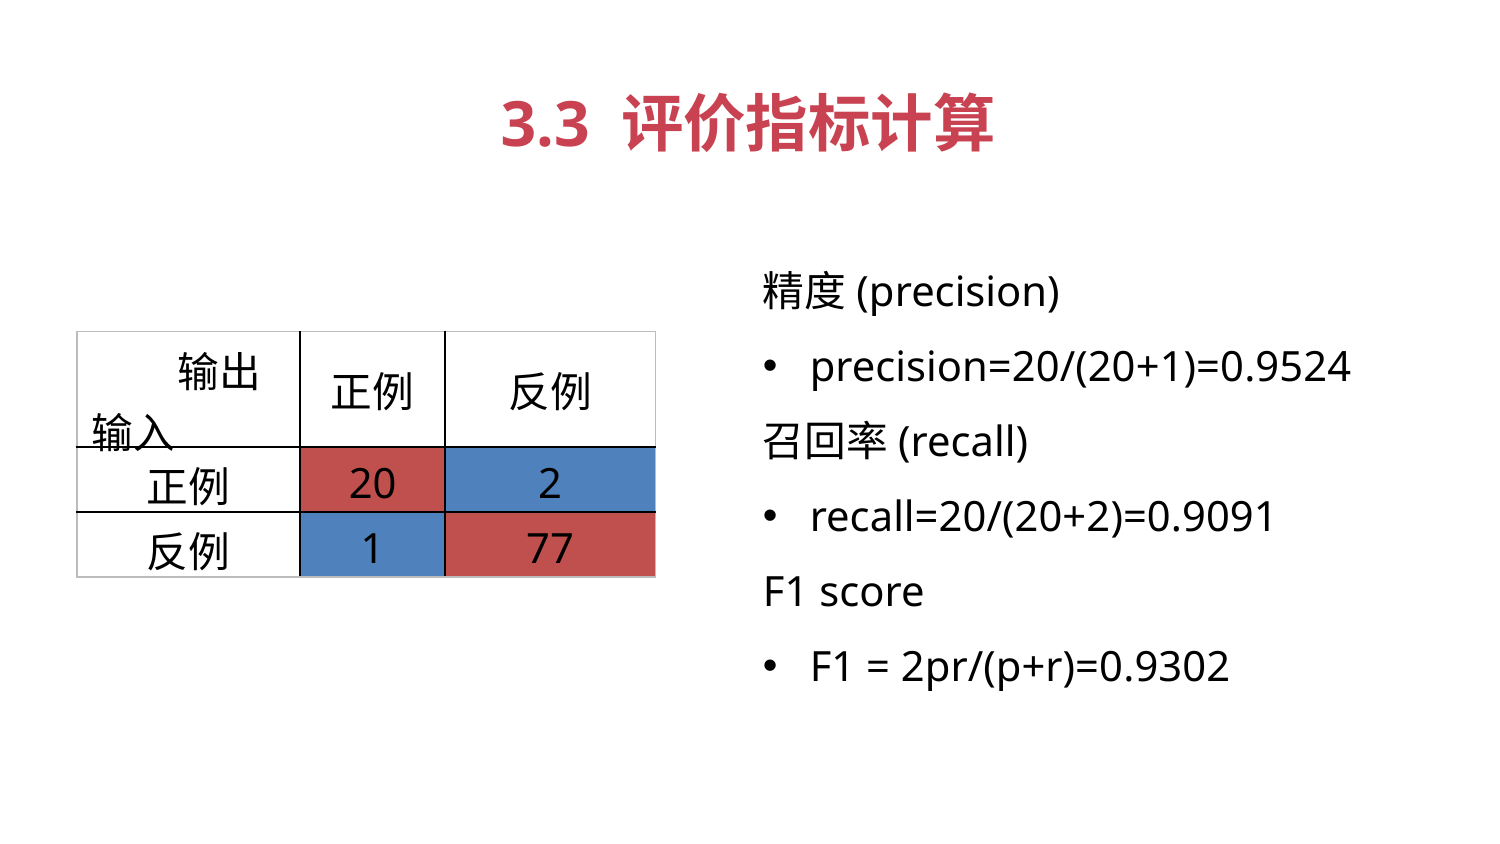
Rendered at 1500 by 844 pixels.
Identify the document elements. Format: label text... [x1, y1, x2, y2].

table_header 反例 [446, 332, 655, 446]
table_header 正例 [301, 332, 444, 446]
table_cell 2 [446, 448, 655, 511]
text_box 3.3 评价指标计算 [485, 76, 1011, 167]
table_cell 77 [446, 513, 655, 576]
table_cell 1 [301, 513, 444, 576]
table_cell 反例 [78, 513, 299, 576]
table_header 输出 输入 [78, 332, 299, 446]
table_cell 20 [301, 448, 444, 511]
text_box 精度(precision) precision=20/(20+1)=0.9524 召回率(recall) recall=20/(20+2)=0.9091 F1 score F1 = 2pr/(p+r)=0.9302 [748, 232, 1447, 698]
table_cell 正例 [78, 448, 299, 511]
